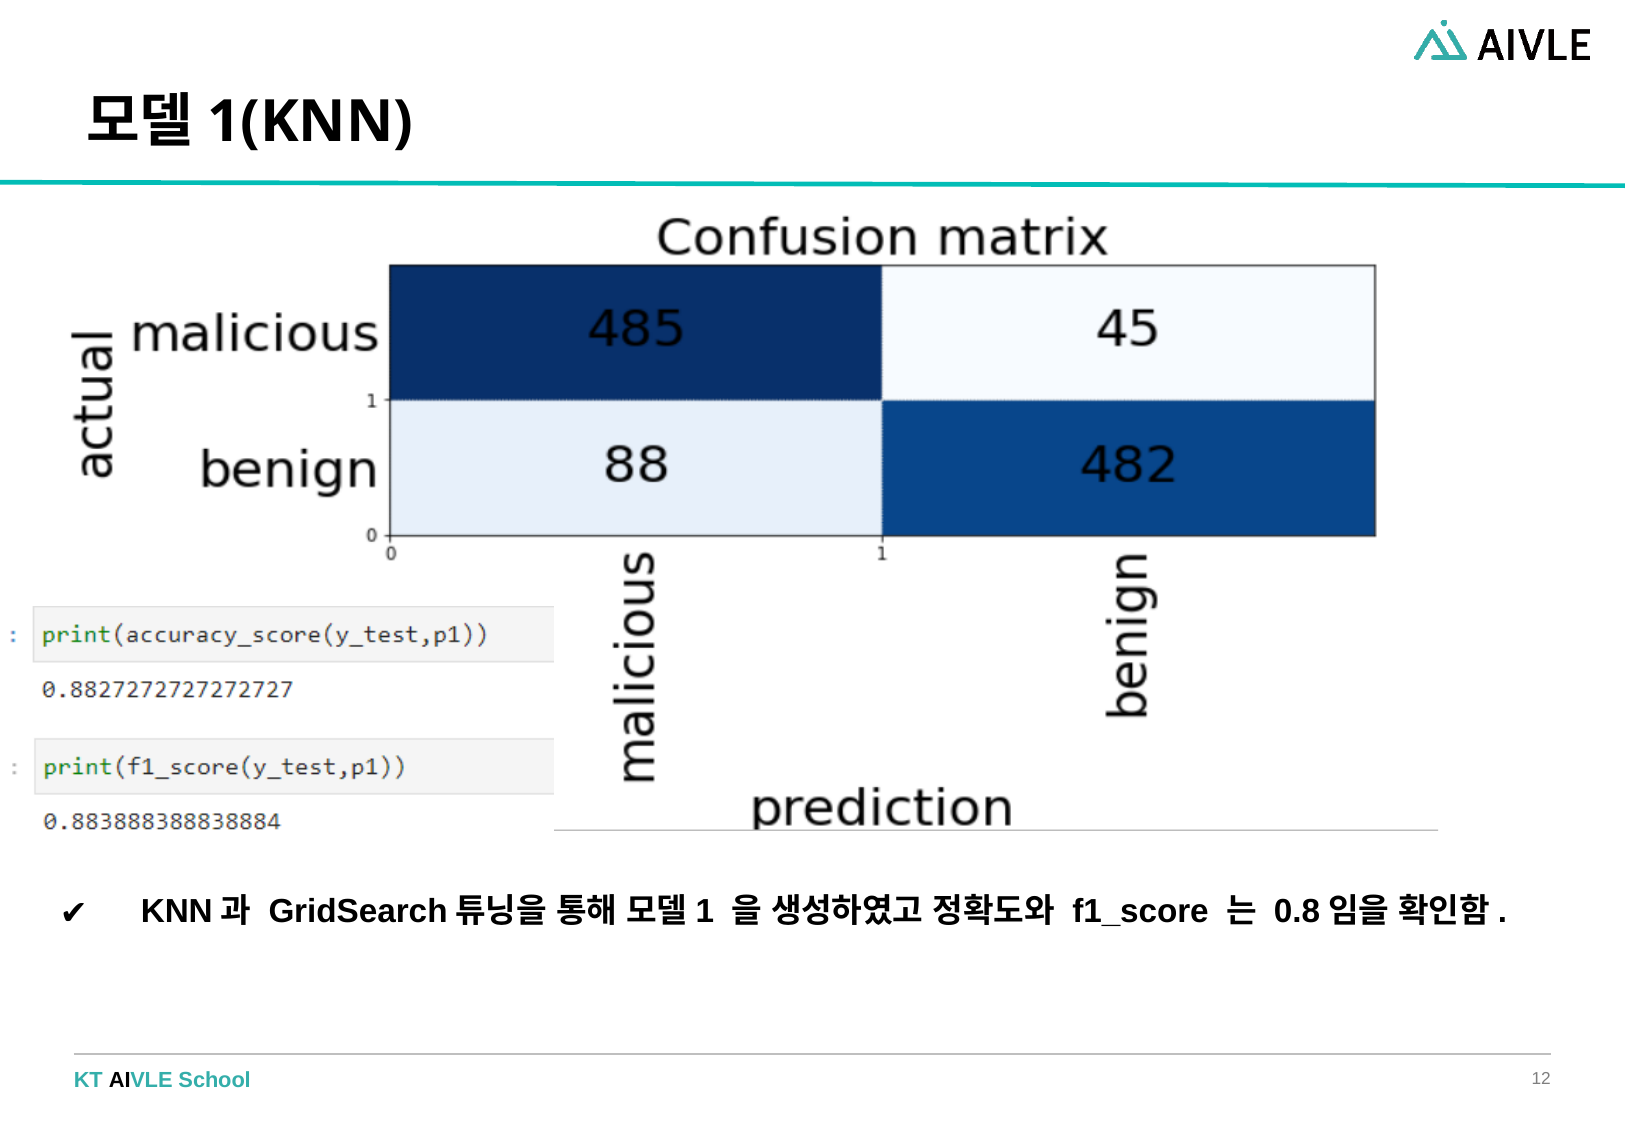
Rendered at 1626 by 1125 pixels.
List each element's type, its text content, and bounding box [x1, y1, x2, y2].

list KNN과 GridSearch튜닝을 통해 모델1 을 생성하였고 정확도와 f1_score 는 0.8임을 확인함. [32, 886, 1527, 959]
title 모델1(KNN) [70, 83, 594, 181]
picture [8, 202, 1439, 853]
picture [1414, 20, 1590, 60]
